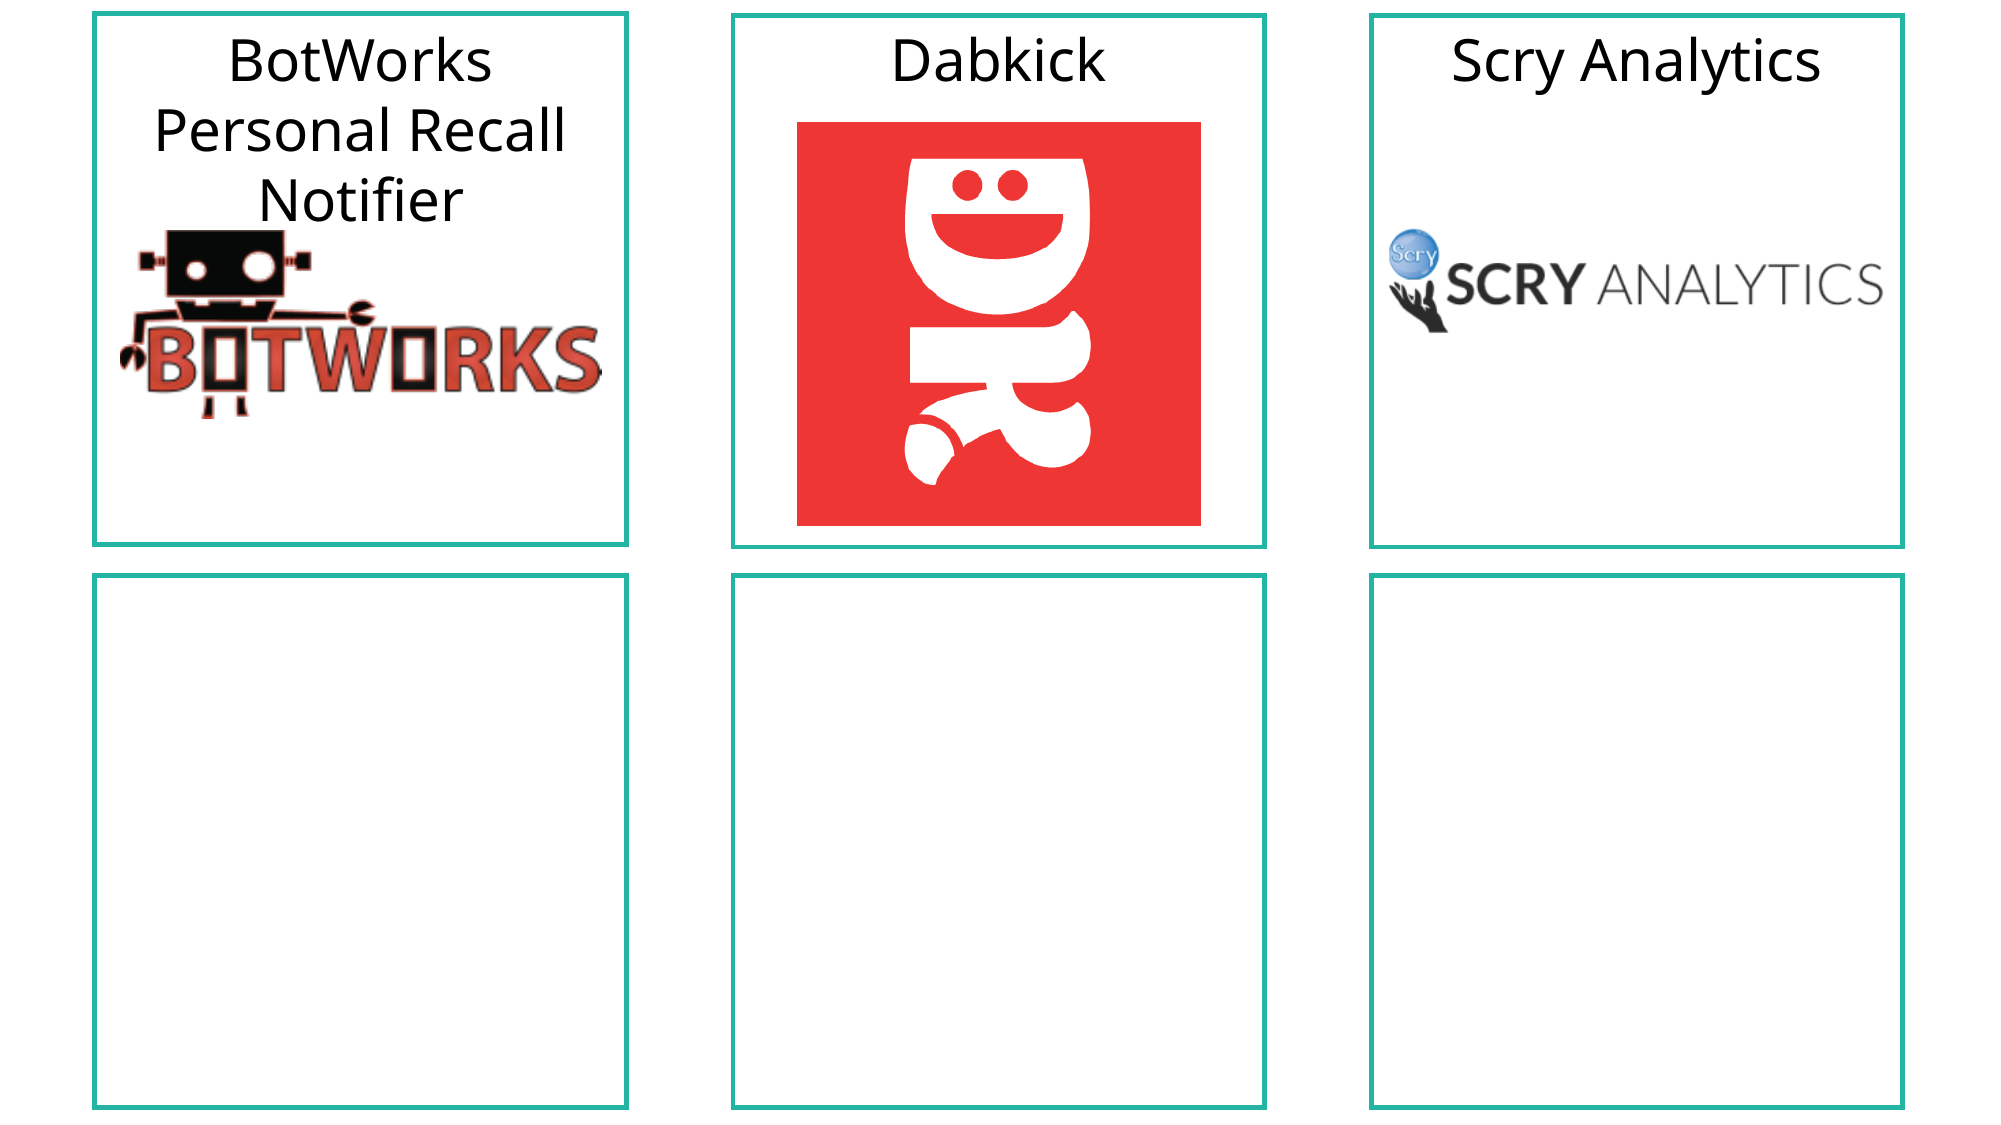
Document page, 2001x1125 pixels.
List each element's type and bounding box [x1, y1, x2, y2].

text_box [732, 575, 1266, 1108]
text_box [94, 575, 627, 1108]
text_box [1371, 15, 1903, 547]
text_box [1370, 575, 1904, 1108]
text_box [733, 15, 1265, 547]
text_box [94, 13, 627, 545]
